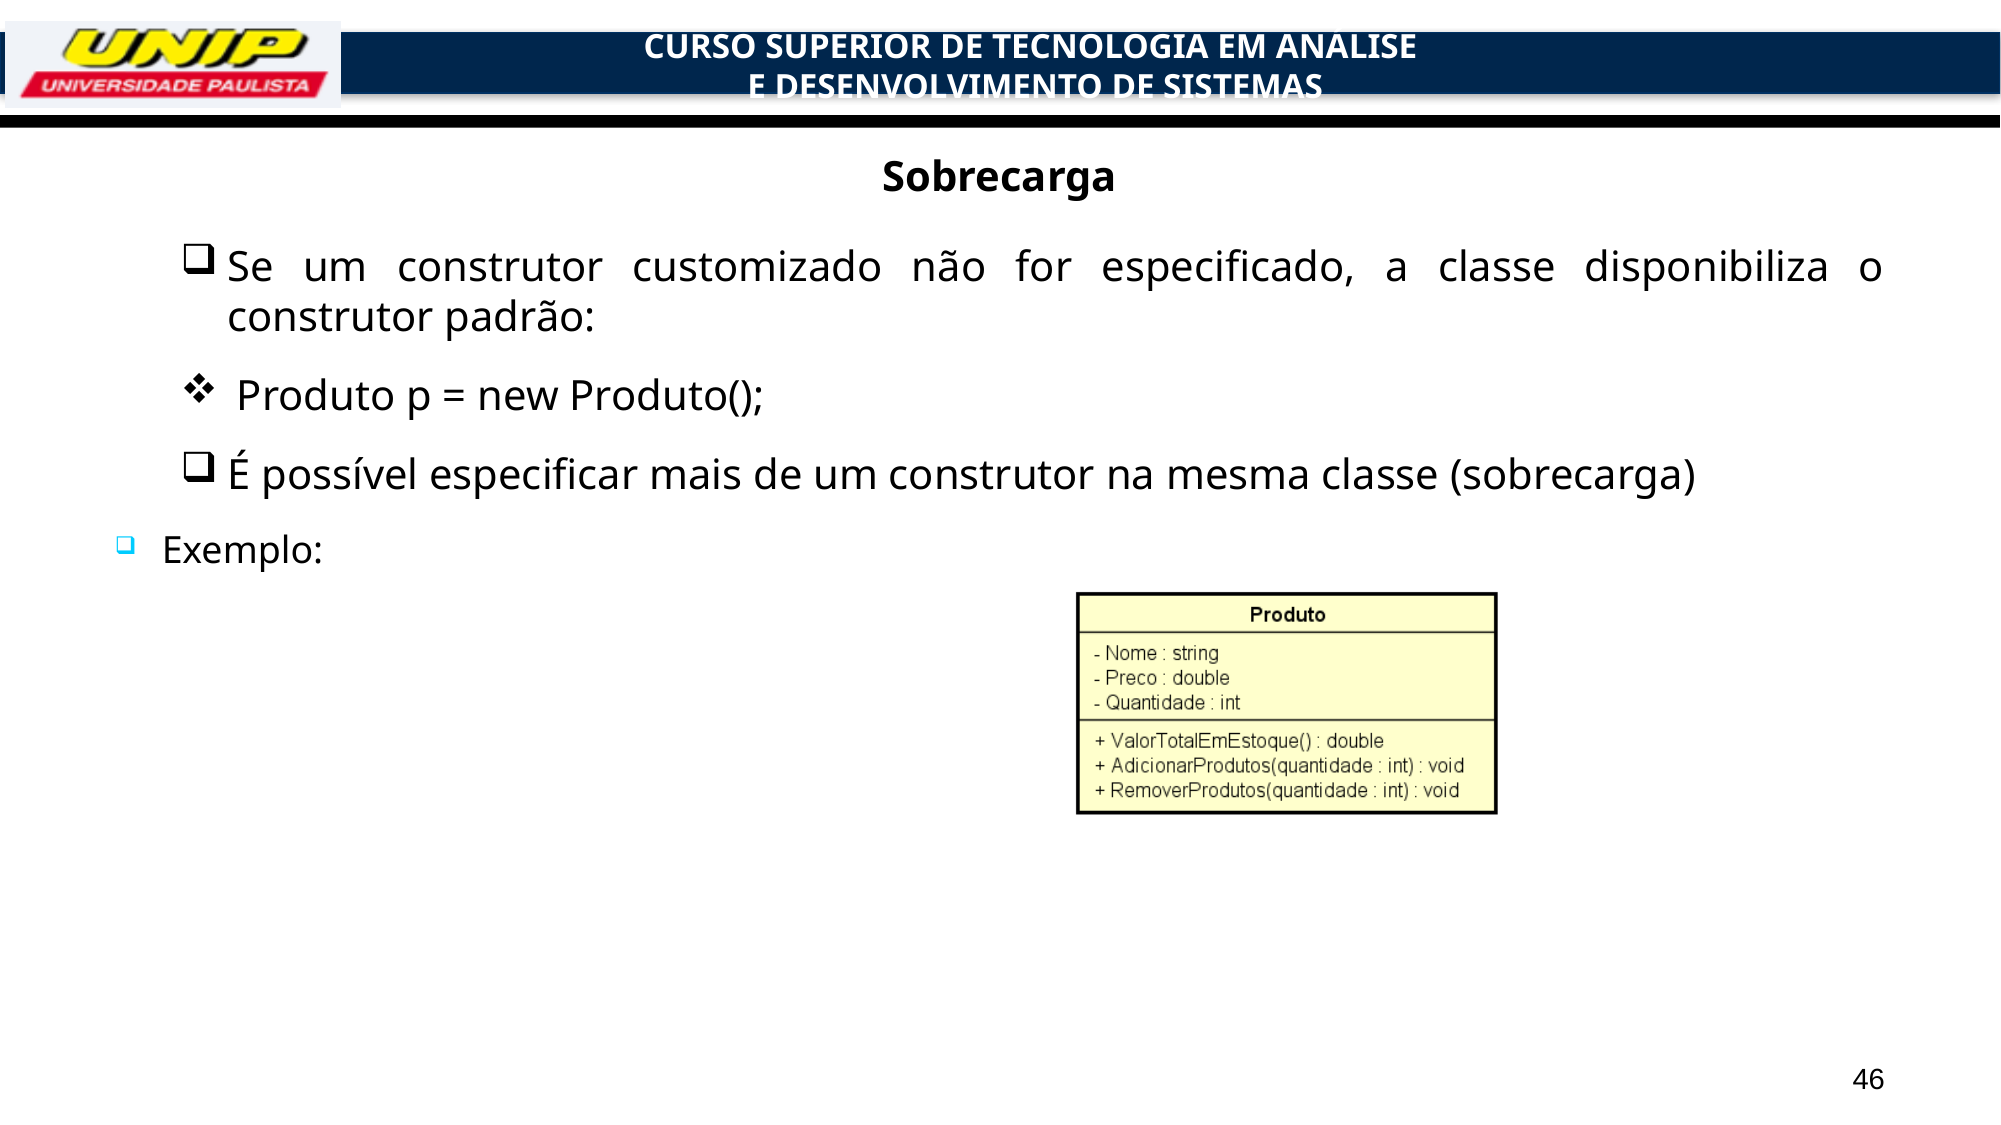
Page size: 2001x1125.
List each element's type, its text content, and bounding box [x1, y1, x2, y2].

picture [1070, 585, 1503, 821]
slide_number 46 [1433, 1024, 1900, 1103]
title Sobrecarga [99, 62, 1900, 231]
picture [5, 21, 341, 108]
list Se um construtor customizado não for especificado, a classe disponibiliza o construtor padrão: Produto p = new Produto(); É possível especificar mais de um construtor na mesma classe (sobrecarga) Exemplo: [99, 231, 1900, 988]
